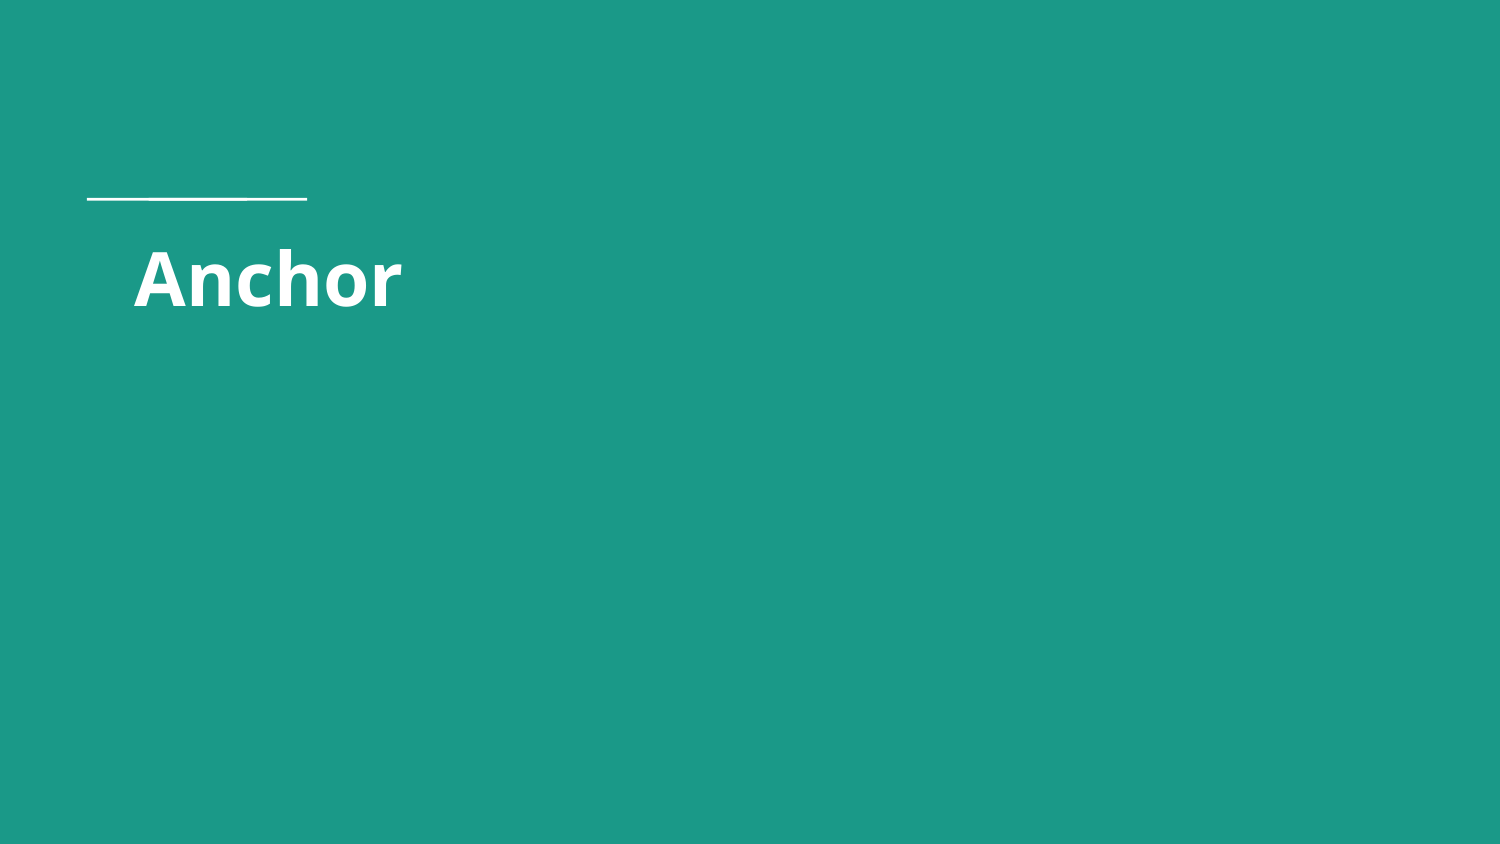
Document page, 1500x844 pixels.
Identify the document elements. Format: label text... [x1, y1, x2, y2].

title Anchor [119, 216, 1381, 466]
